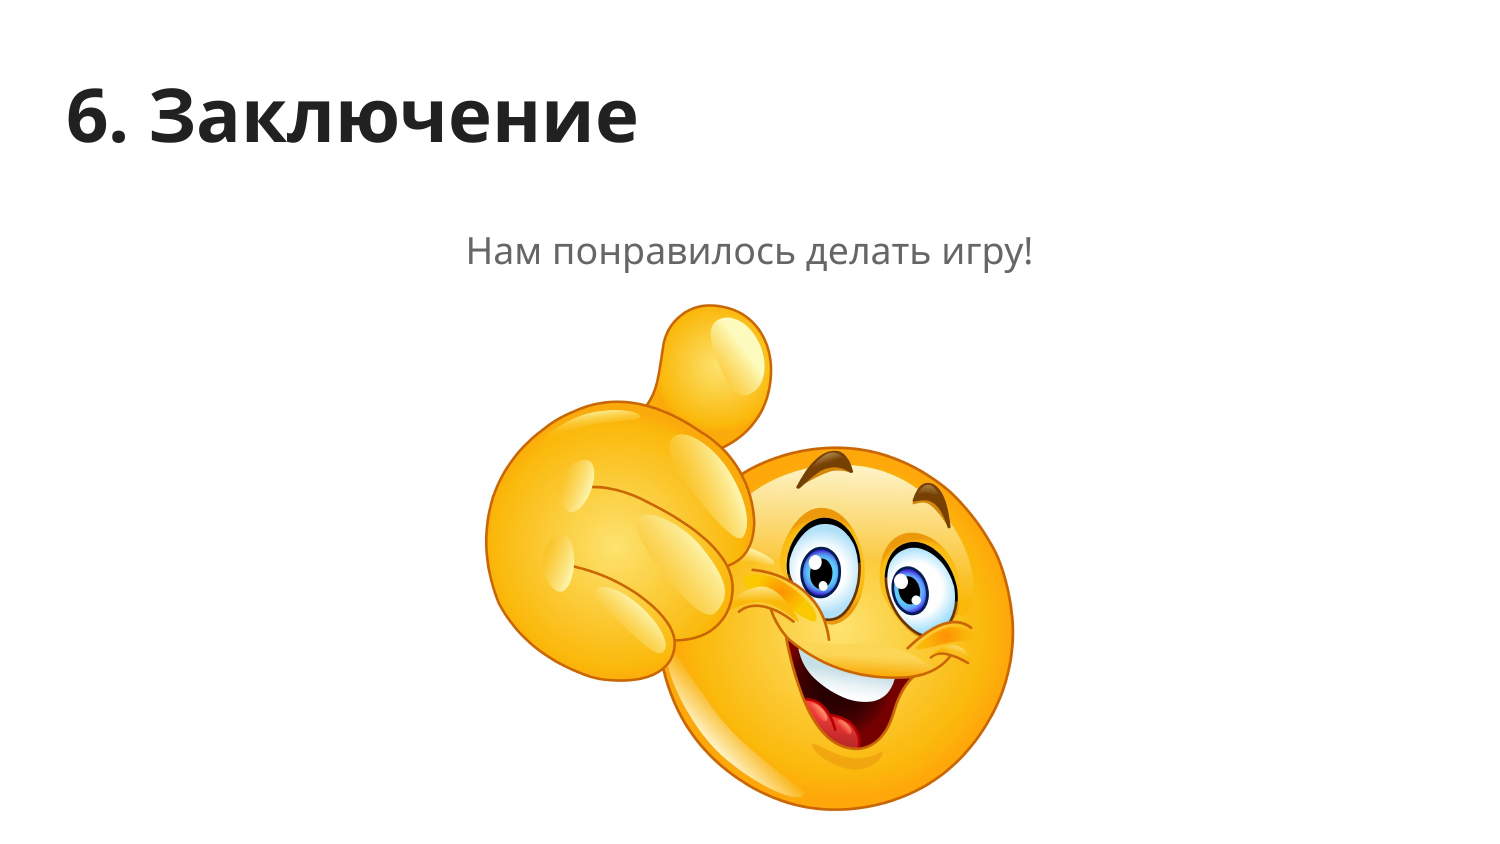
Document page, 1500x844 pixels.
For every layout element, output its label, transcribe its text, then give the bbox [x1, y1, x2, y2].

title 6. Заключение [51, 48, 1449, 180]
list Нам понравилось делать игру! [51, 201, 1449, 750]
picture [470, 283, 1030, 832]
